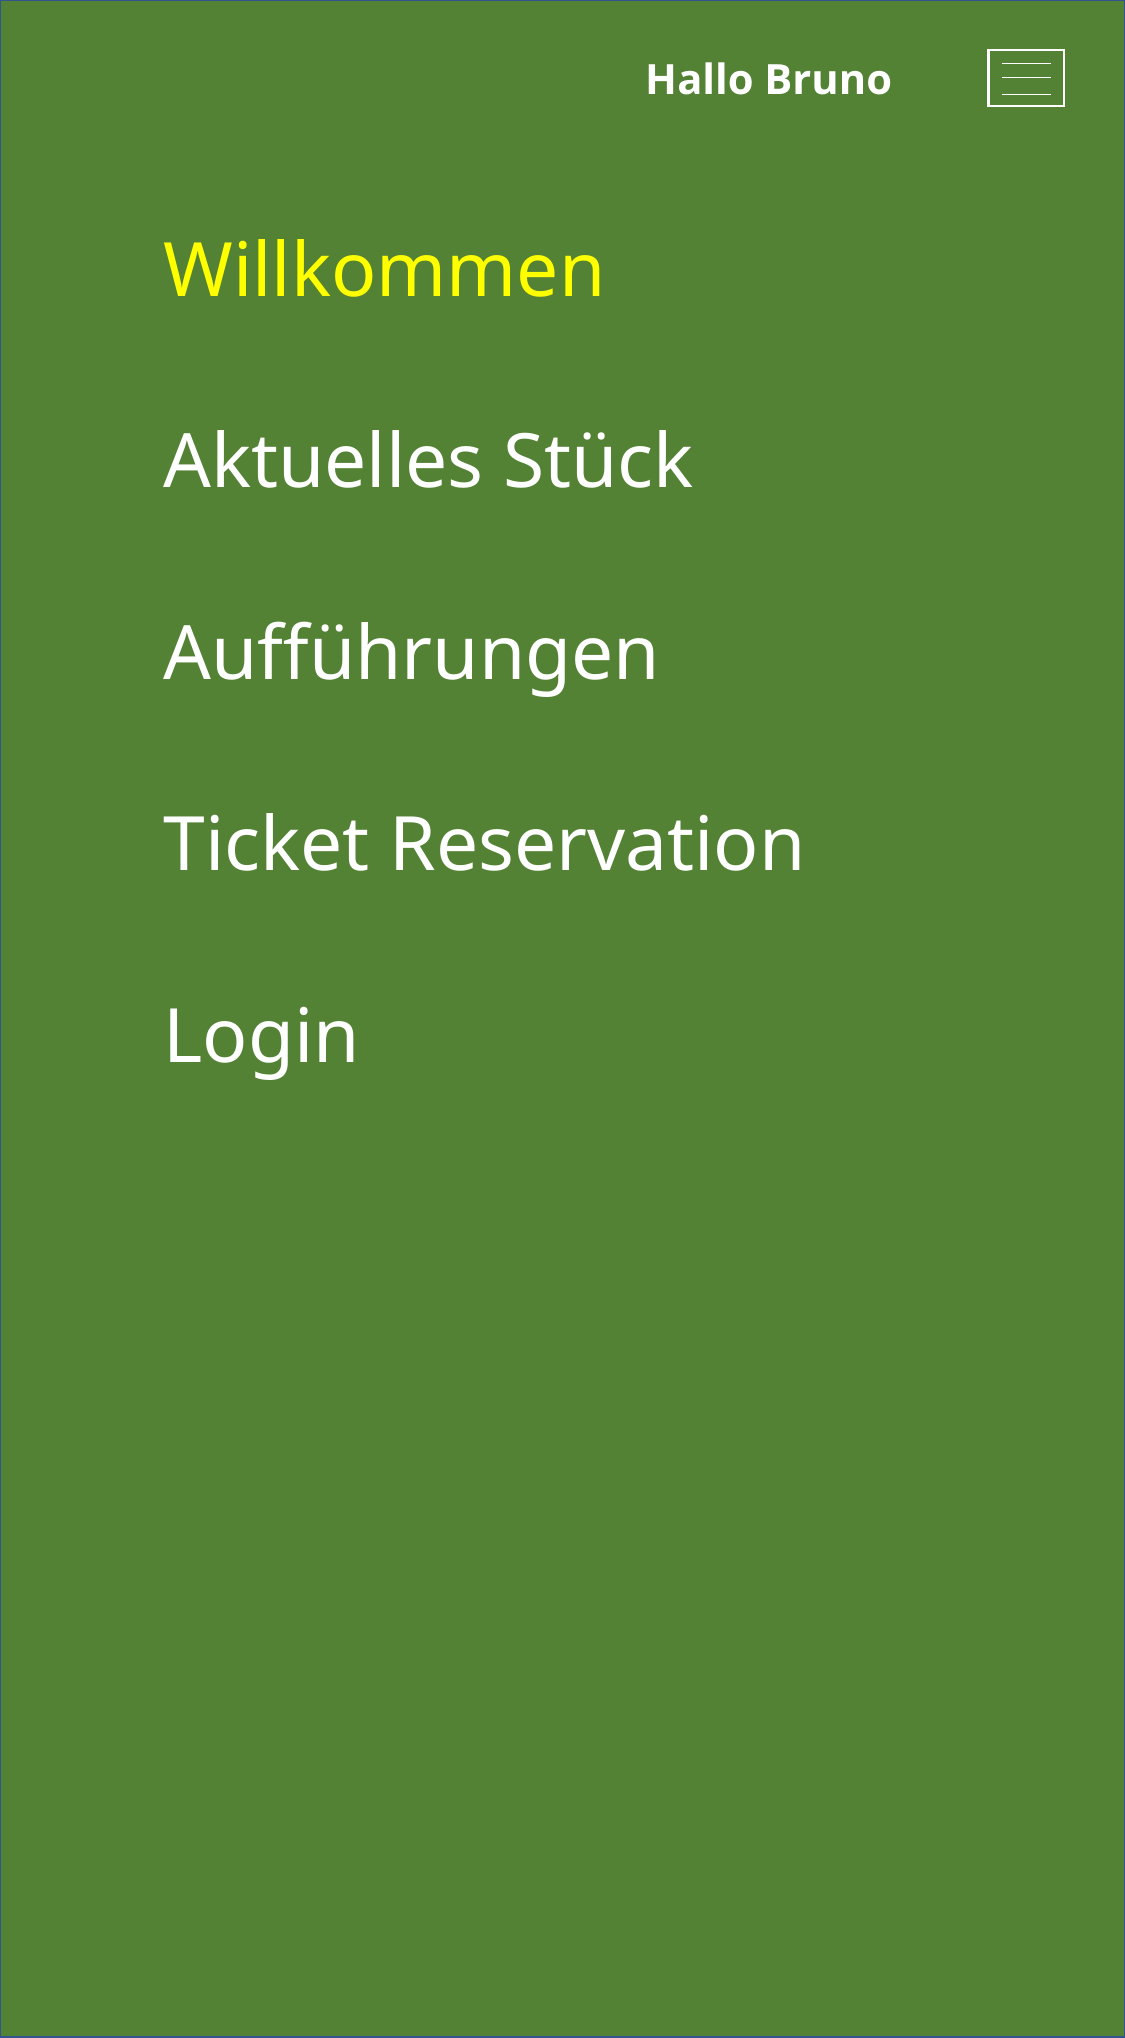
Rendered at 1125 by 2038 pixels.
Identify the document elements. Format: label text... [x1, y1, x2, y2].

text_box Hallo Bruno [629, 49, 957, 107]
text_box [0, 0, 1125, 2038]
text_box Willkommen Aktuelles Stück Aufführungen Ticket Reservation Login [148, 213, 1002, 1125]
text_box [988, 50, 1065, 106]
